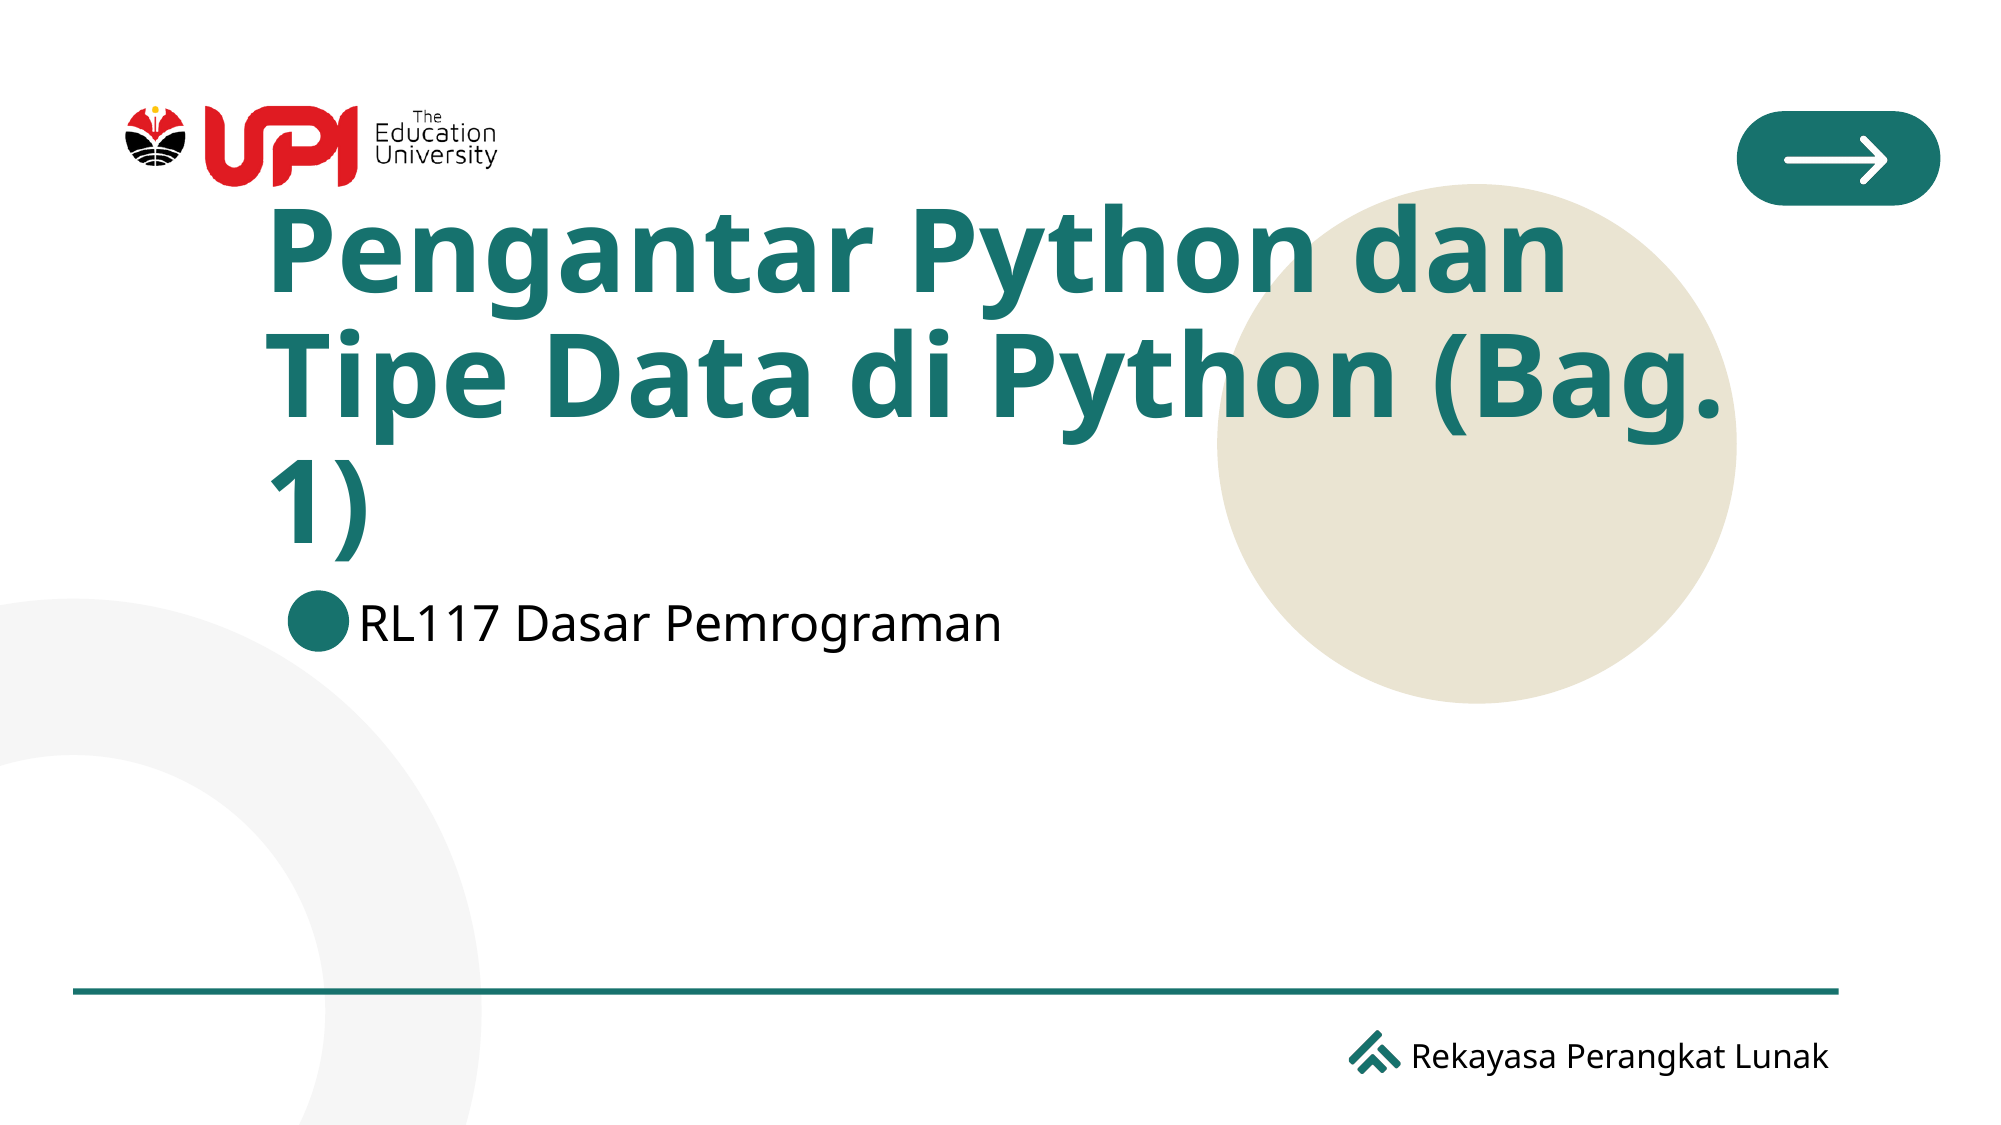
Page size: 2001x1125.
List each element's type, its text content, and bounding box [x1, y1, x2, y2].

picture [1348, 1030, 1401, 1074]
picture [1784, 135, 1888, 185]
picture [105, 86, 517, 206]
title Pengantar Python dan Tipe Data di Python (Bag. 1) [249, 184, 1750, 576]
subtitle RL117 Dasar Pemrograman [343, 590, 1750, 863]
